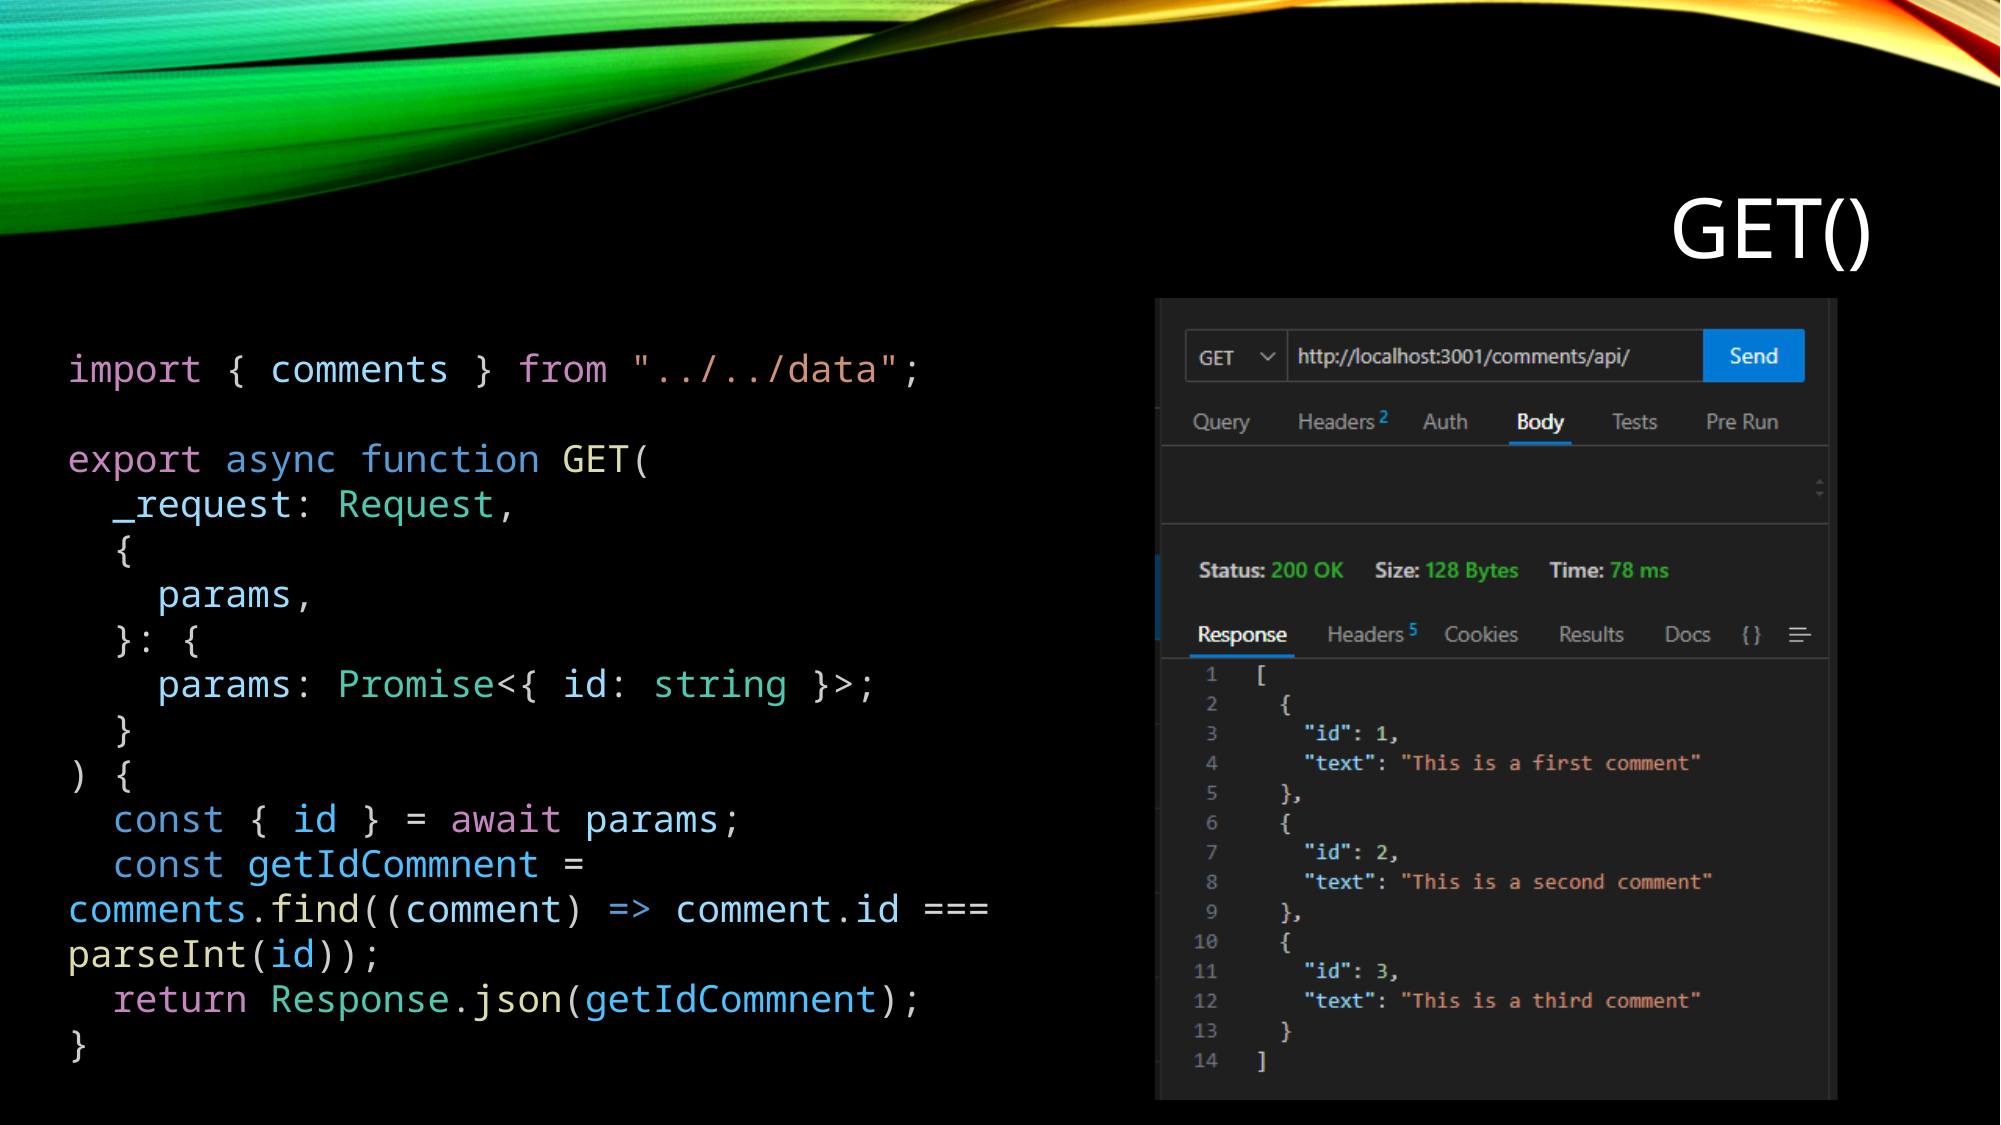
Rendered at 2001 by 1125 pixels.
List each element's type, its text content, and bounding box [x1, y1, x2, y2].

text_box import { comments } from "../../data"; export async function GET( _request: Request, { params, }: { params: Promise<{ id: string }>; } ) { const { id } = await params; const getIdCommnent = comments.find((comment) => comment.id === parseInt(id)); return Response.json(getIdCommnent); } [52, 337, 1053, 1073]
title GET() [474, 125, 1888, 338]
picture [1154, 298, 1838, 1100]
picture [0, 0, 2000, 237]
